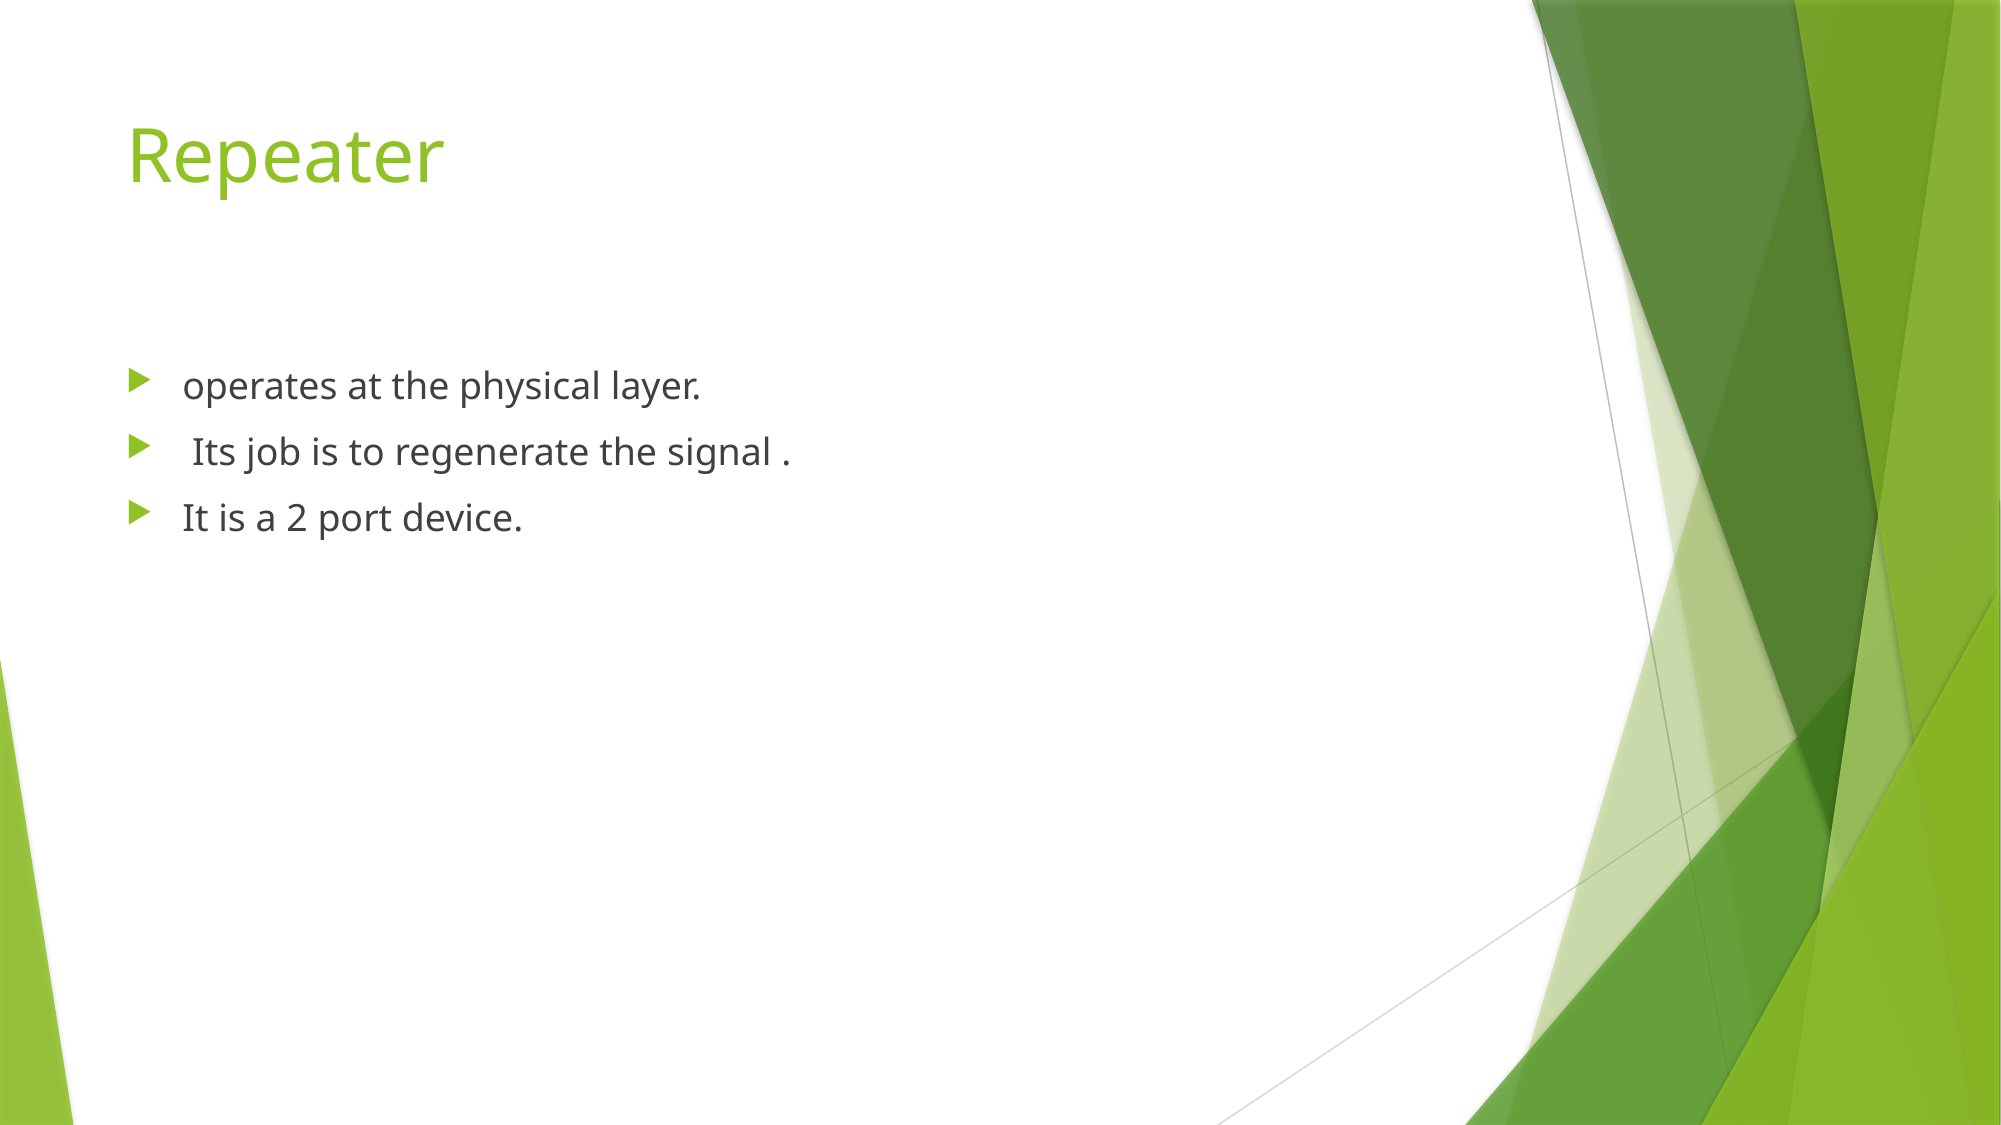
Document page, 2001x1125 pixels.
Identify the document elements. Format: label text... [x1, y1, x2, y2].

list operates at the physical layer. Its job is to regenerate the signal . It is a 2 port device. [111, 354, 1522, 992]
title Repeater [111, 99, 1522, 317]
